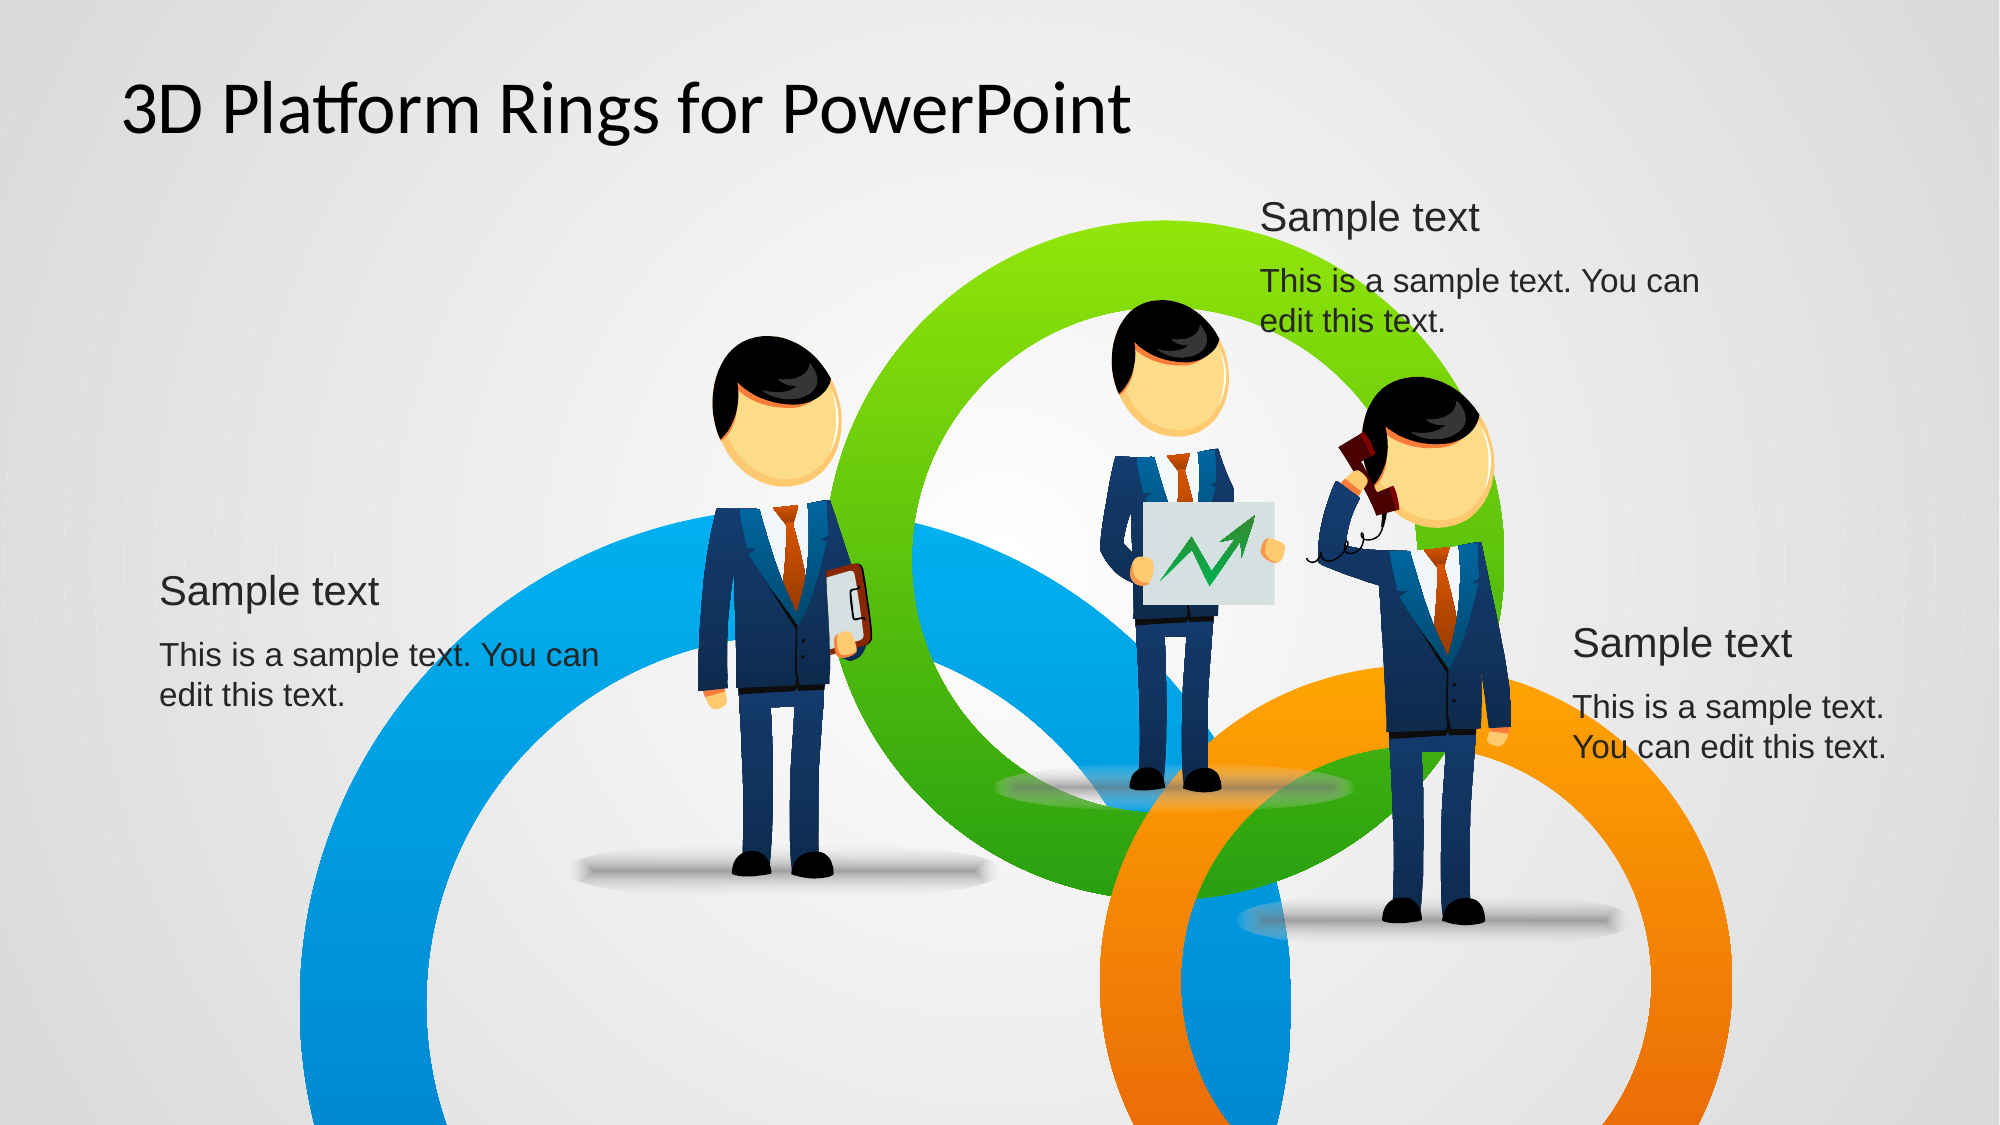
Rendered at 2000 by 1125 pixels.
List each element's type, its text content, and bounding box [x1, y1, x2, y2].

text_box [1557, 607, 2000, 774]
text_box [562, 335, 1004, 901]
title 3D Platform Rings for PowerPoint [99, 45, 1900, 162]
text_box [1361, 220, 1733, 606]
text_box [144, 555, 626, 722]
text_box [299, 220, 1239, 554]
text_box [1234, 376, 1635, 950]
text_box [299, 729, 1733, 1125]
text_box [991, 299, 1356, 812]
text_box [1244, 182, 1726, 349]
